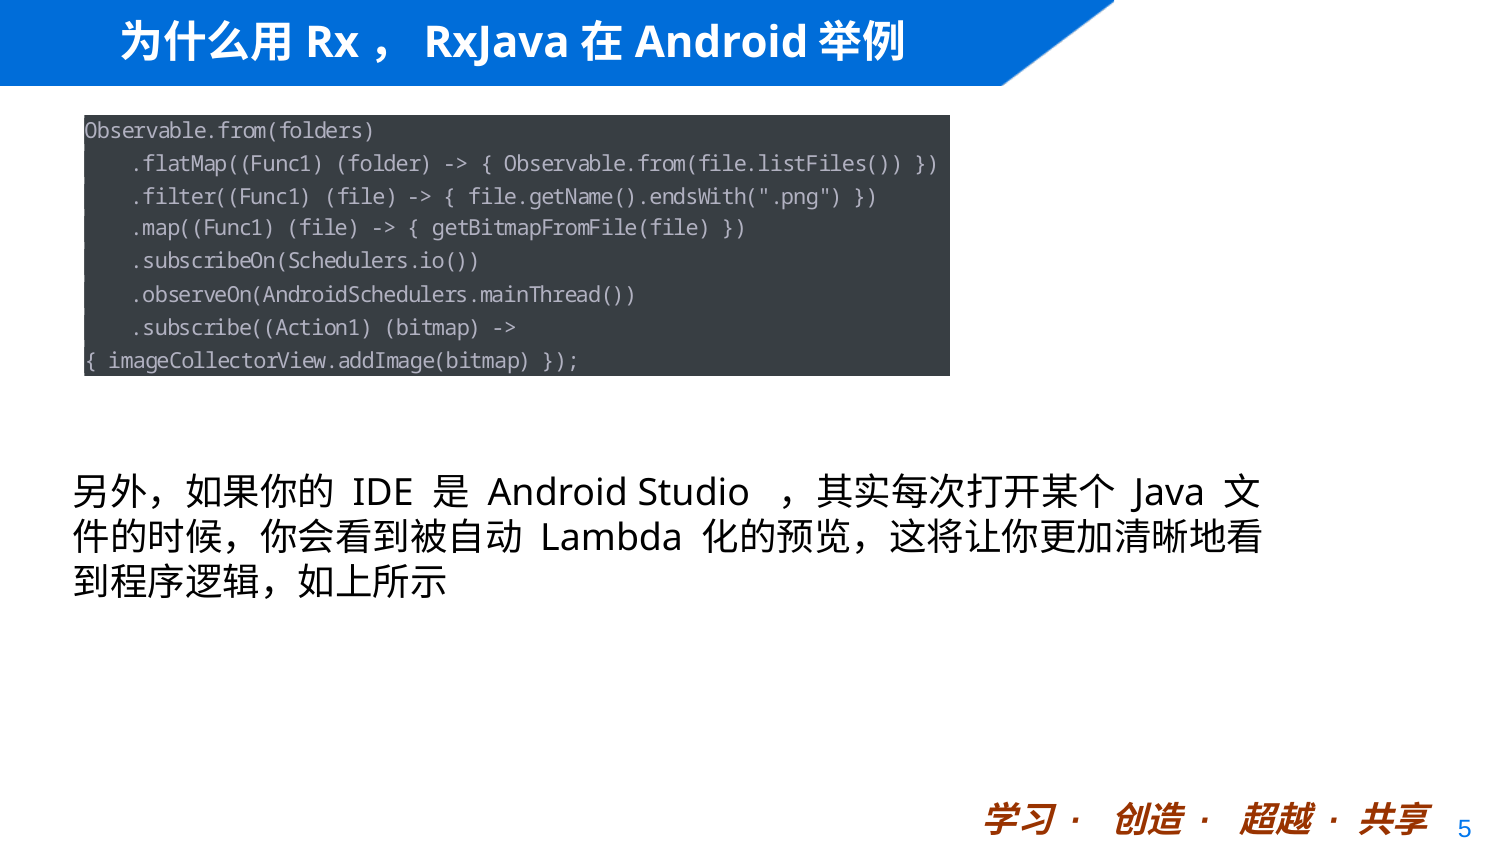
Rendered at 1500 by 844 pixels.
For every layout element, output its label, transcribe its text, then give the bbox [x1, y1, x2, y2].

list 为什么用Rx，RxJava在Android举例 [104, 6, 948, 78]
text_box 另外，如果你的 IDE 是 Android Studio ，其实每次打开某个 Java 文件的时候，你会看到被自动 Lambda 化的预览，这将让你更加清晰地看到程序逻辑，如上所示 [57, 460, 1280, 611]
picture [84, 114, 951, 376]
